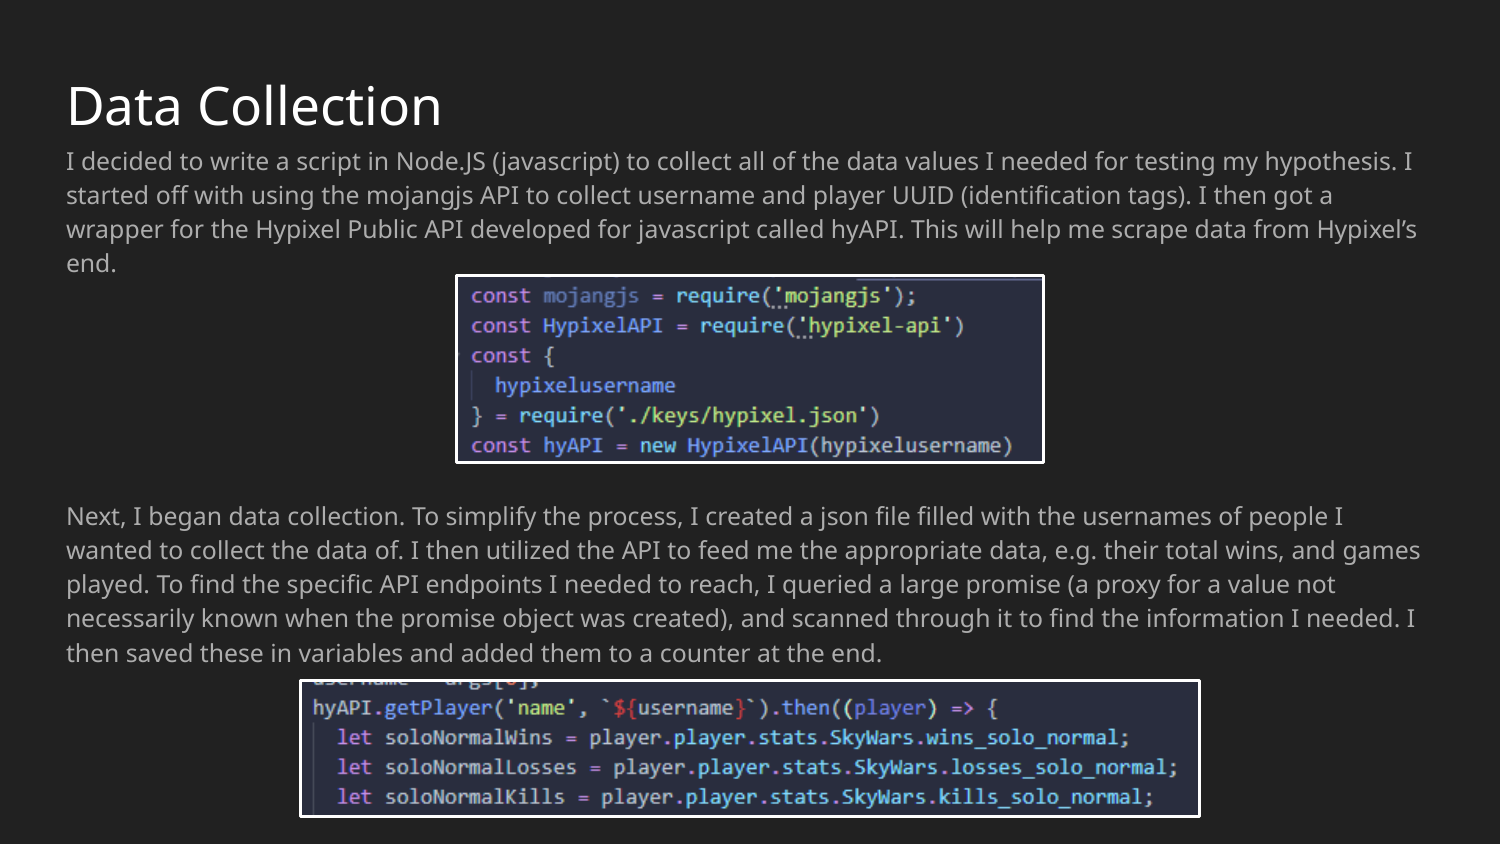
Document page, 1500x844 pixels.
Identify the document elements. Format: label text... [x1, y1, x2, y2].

picture [457, 276, 1043, 462]
list I decided to write a script in Node.JS (javascript) to collect all of the data values I needed for testing my hypothesis. I started off with using the mojangjs API to collect username and player UUID (identification tags). I then got a wrapper for the Hypixel Public API developed for javascript called hyAPI. This will help me scrape data from Hypixel’s end. Next, I began data collection. To simplify the process, I created a json file filled with the usernames of people I wanted to collect the data of. I then utilized the API to feed me the appropriate data, e.g. their total wins, and games played. To find the specific API endpoints I needed to reach, I queried a large promise (a proxy for a value not necessarily known when the promise object was created), and scanned through it to find the information I needed. I then saved these in variables and added them to a counter at the end. [51, 126, 1449, 687]
title Data Collection [51, 57, 1449, 126]
picture [302, 681, 1198, 816]
